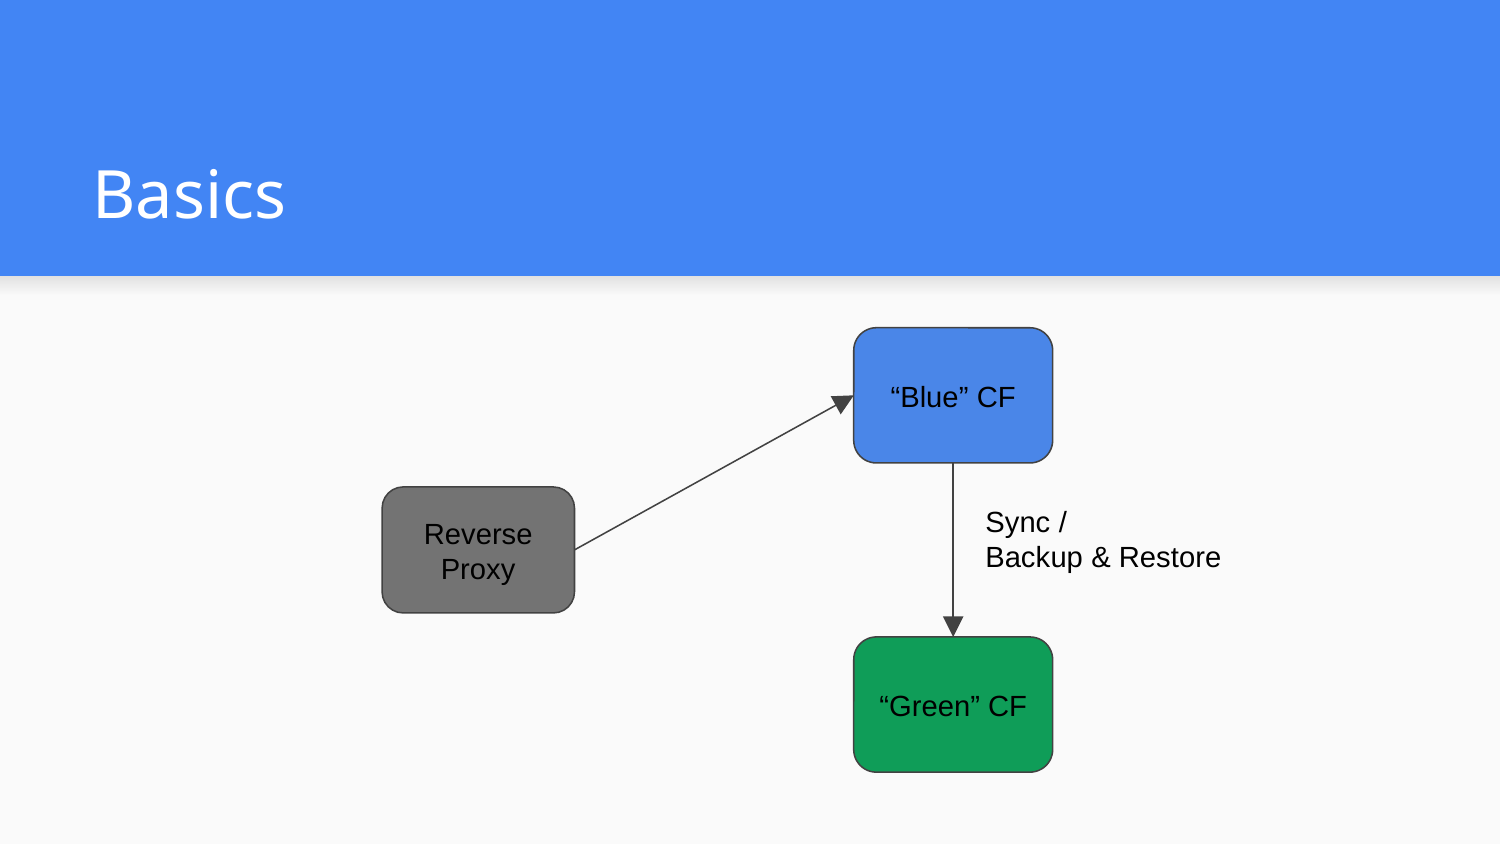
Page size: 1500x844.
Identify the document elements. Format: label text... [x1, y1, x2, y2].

text_box Sync / Backup & Restore [970, 488, 1250, 587]
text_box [574, 394, 855, 551]
text_box Reverse Proxy [382, 486, 575, 613]
text_box “Blue” CF [853, 327, 1053, 463]
text_box “Green” CF [853, 636, 1053, 773]
title Basics [77, 121, 1427, 248]
